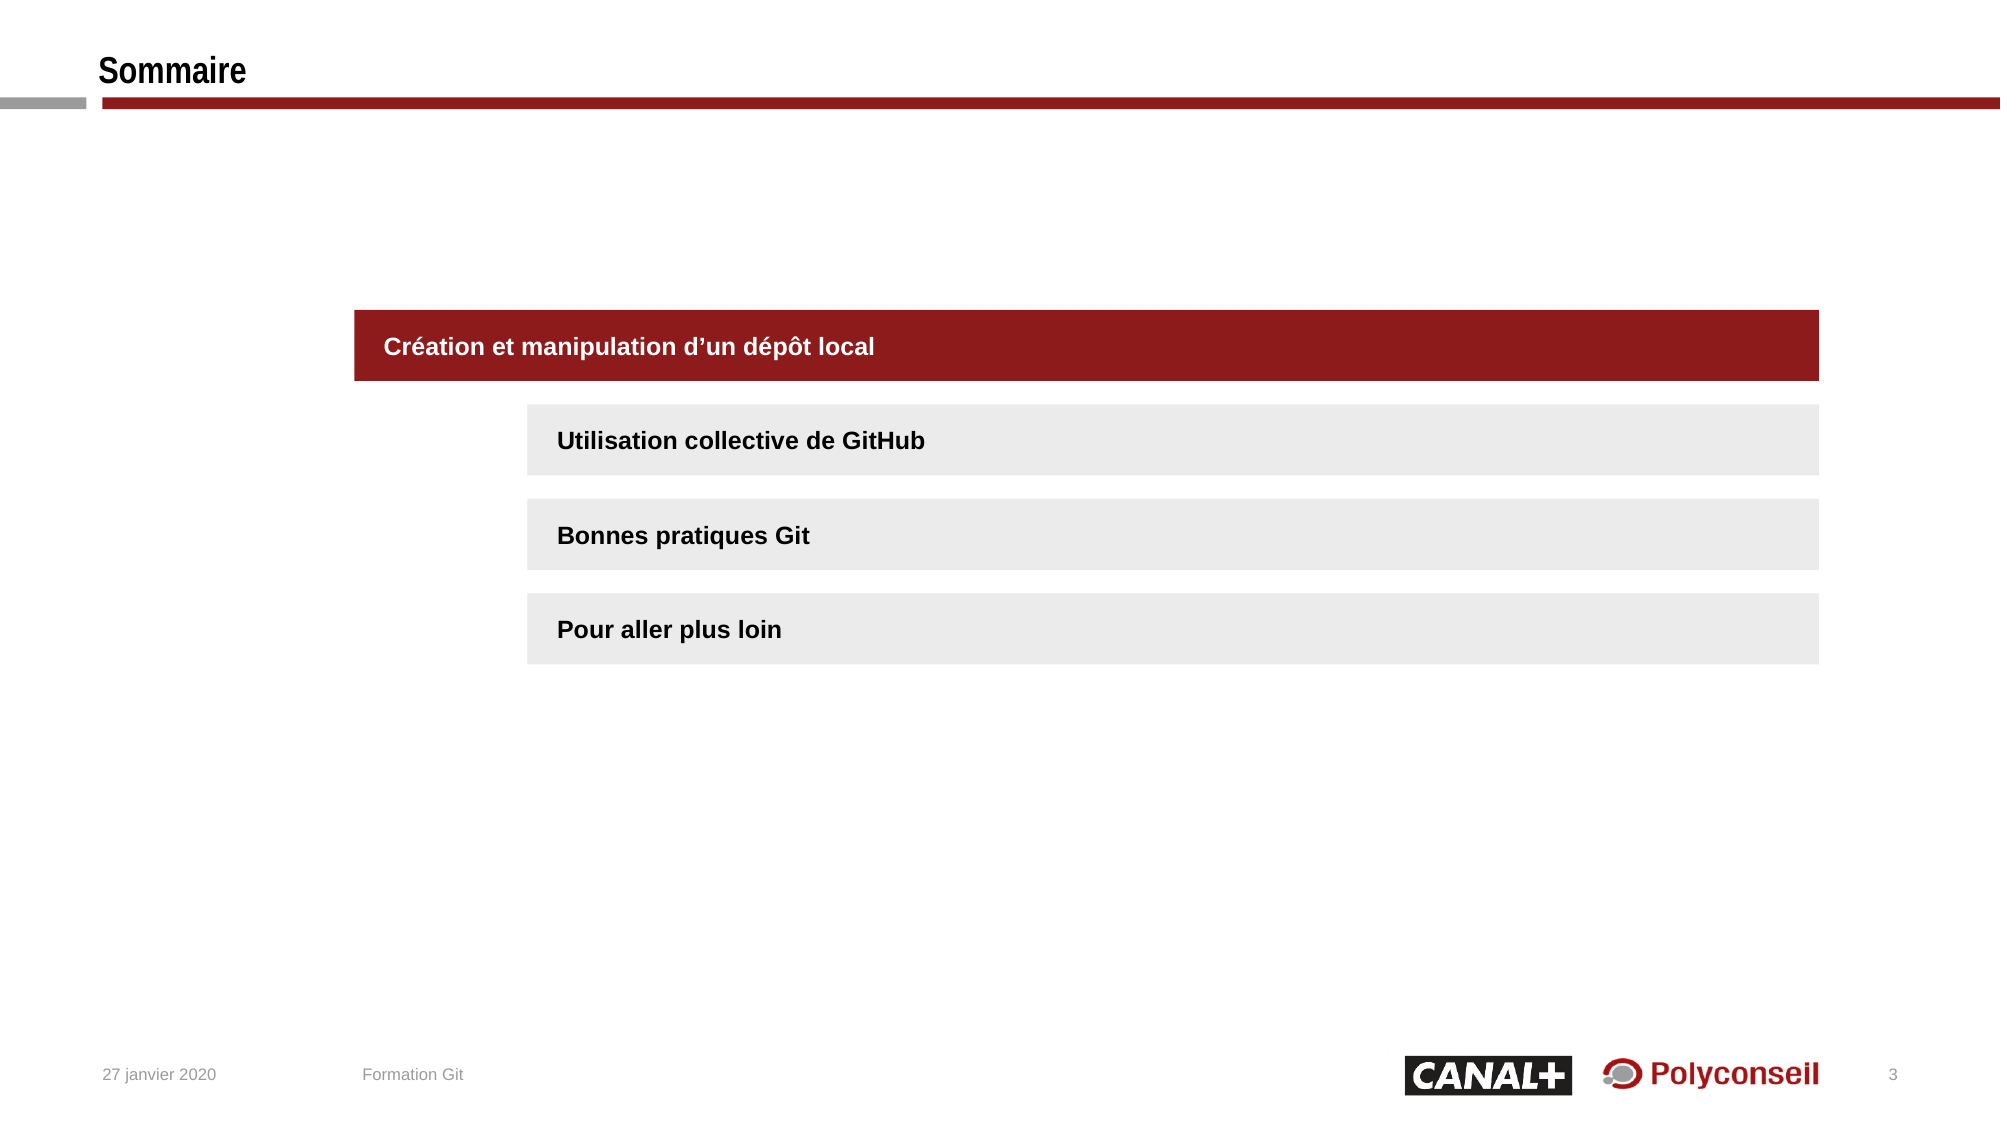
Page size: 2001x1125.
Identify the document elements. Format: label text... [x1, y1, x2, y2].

list Bonnes pratiques Git [527, 498, 1819, 570]
list Création et manipulation d’un dépôt local [354, 309, 1819, 381]
list Utilisation collective de GitHub [527, 404, 1819, 476]
list Pour aller plus loin [527, 593, 1819, 665]
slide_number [102, 1058, 339, 1089]
footer Formation Git [362, 1058, 1347, 1089]
picture [1387, 1042, 1587, 1110]
picture [1602, 1058, 1819, 1089]
slide_number 3 [1834, 1058, 1898, 1089]
